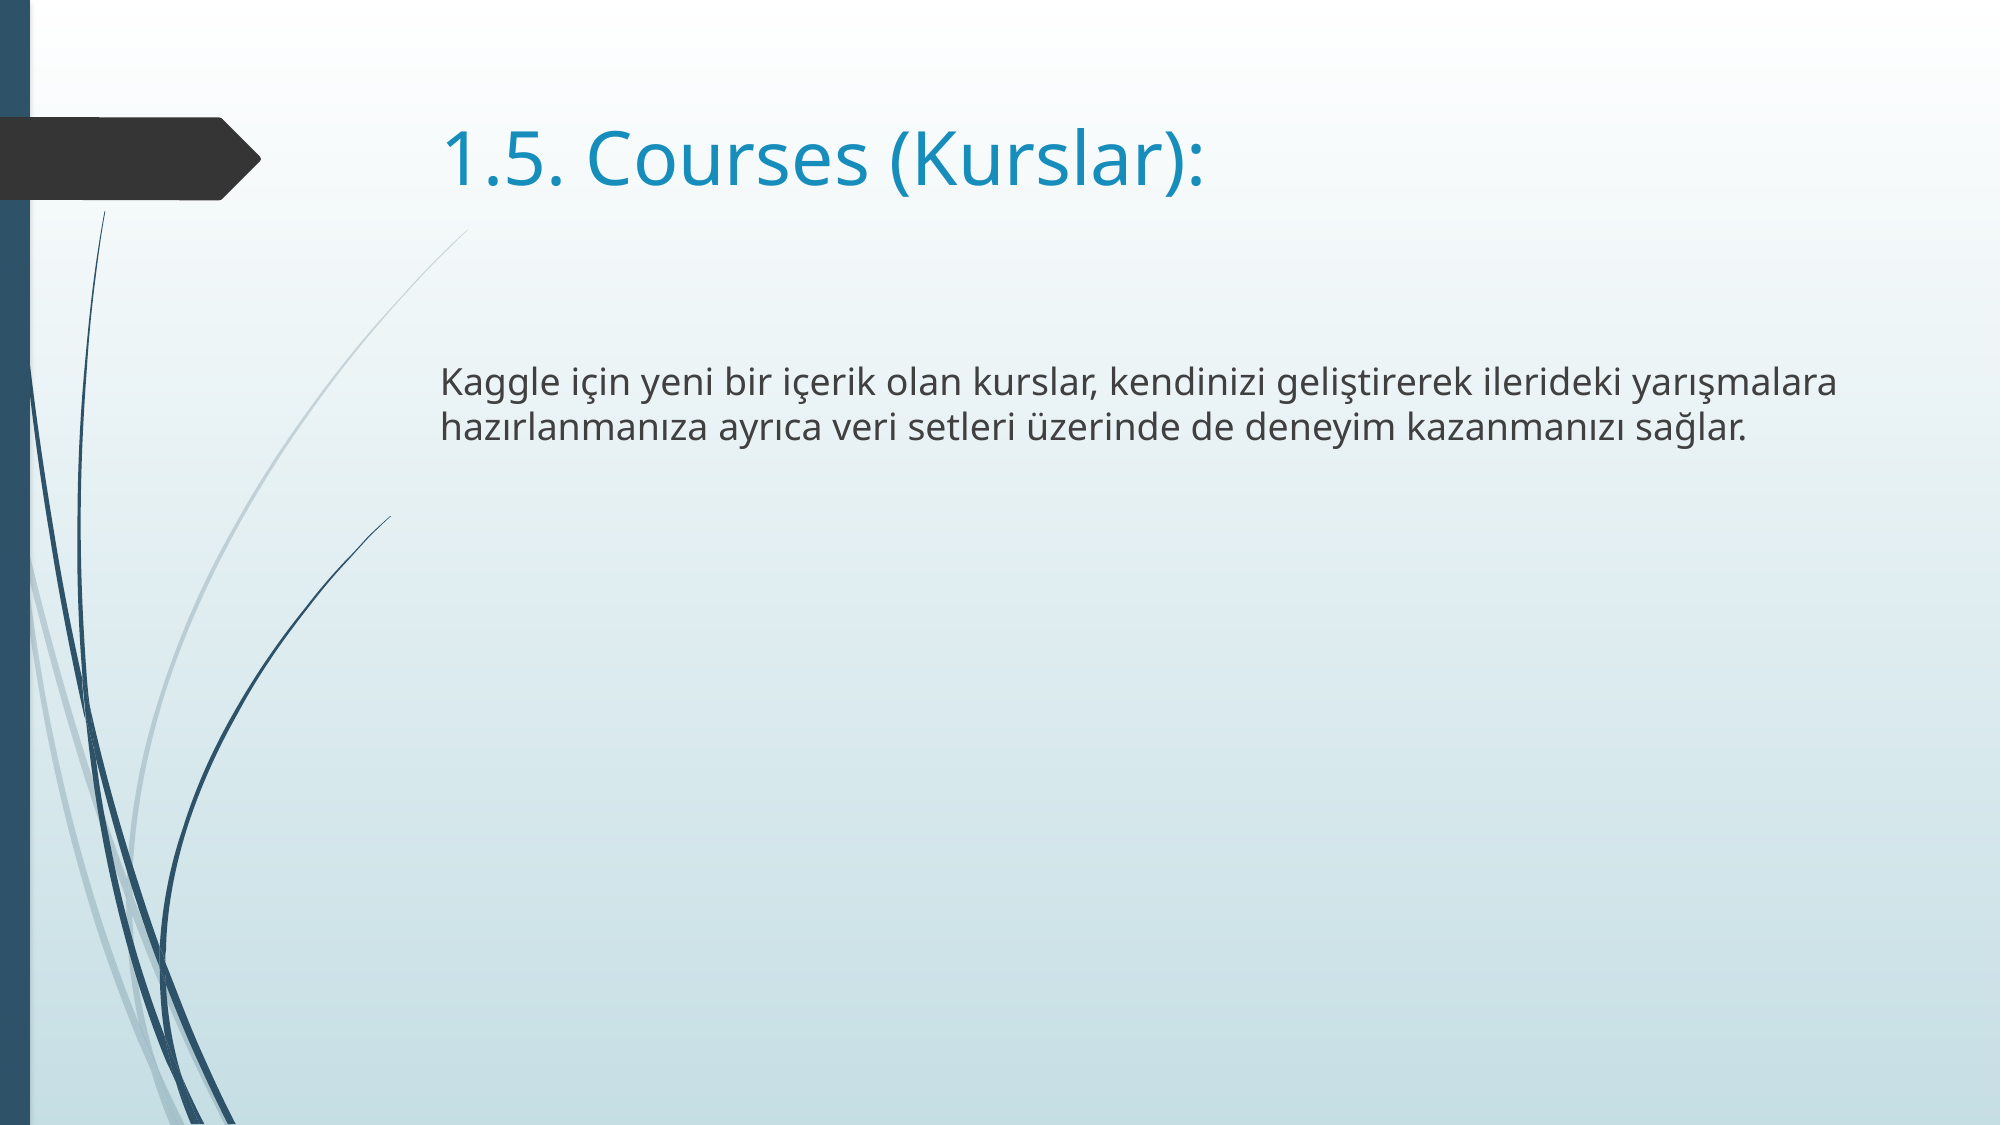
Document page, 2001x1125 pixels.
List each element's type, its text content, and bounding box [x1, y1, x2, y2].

list Kaggle için yeni bir içerik olan kurslar, kendinizi geliştirerek ilerideki yarışmalara hazırlanmanıza ayrıca veri setleri üzerinde de deneyim kazanmanızı sağlar. [424, 350, 1888, 970]
title 1.5. Courses (Kurslar): [425, 102, 1888, 313]
